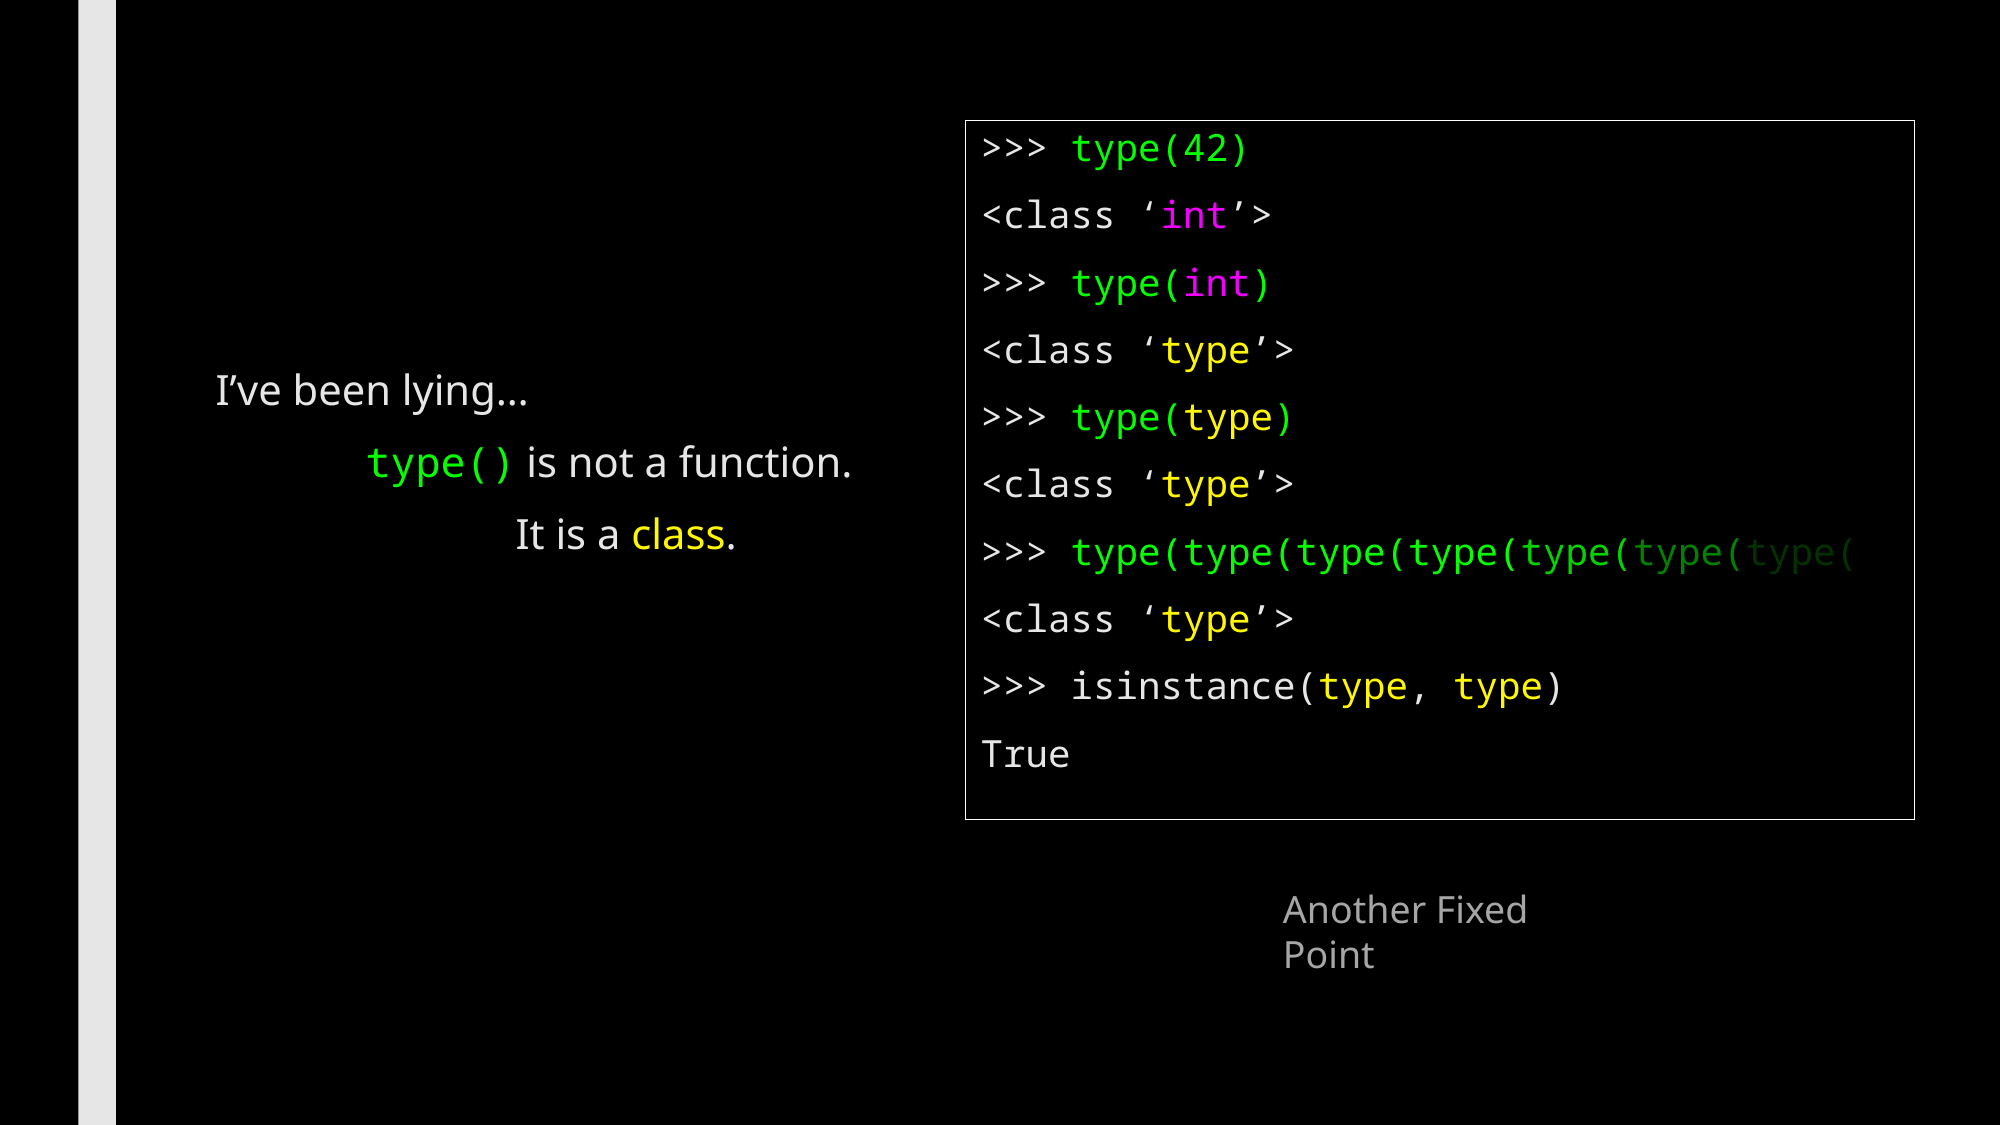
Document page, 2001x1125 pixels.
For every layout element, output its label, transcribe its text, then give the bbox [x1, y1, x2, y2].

list I’ve been lying… type() is not a function. It is a class. [200, 360, 965, 679]
text_box >>> type(42) <class ‘int’> >>> type(int) <class ‘type’> >>> type(type) <class ‘type’> >>> type(type(type(type(type(type(type( <class ‘type’> >>> isinstance(type, type) True [965, 120, 1915, 820]
text_box Another Fixed Point [1268, 878, 1613, 984]
